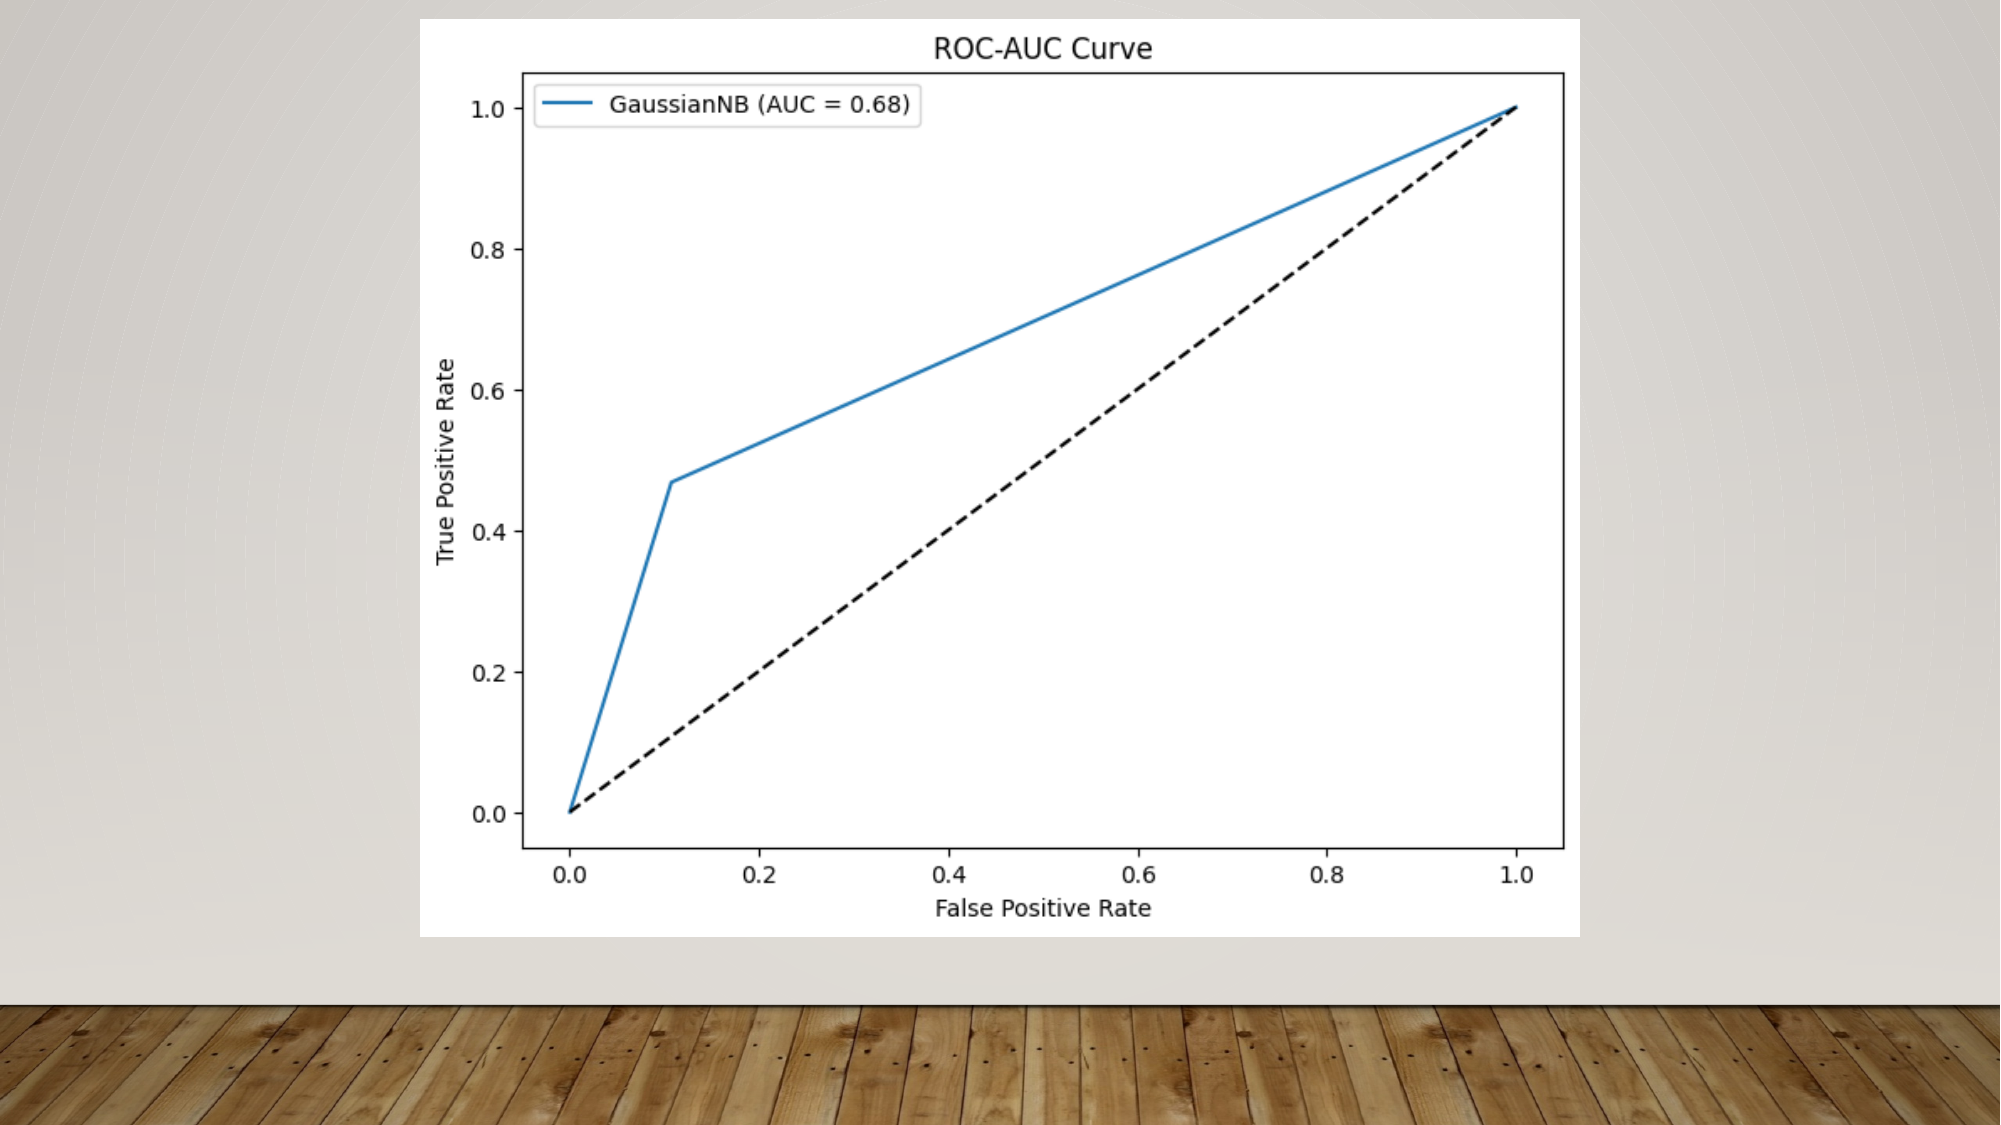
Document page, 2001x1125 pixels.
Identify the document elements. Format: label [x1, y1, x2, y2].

picture [420, 18, 1580, 937]
picture [0, 1005, 2000, 1125]
